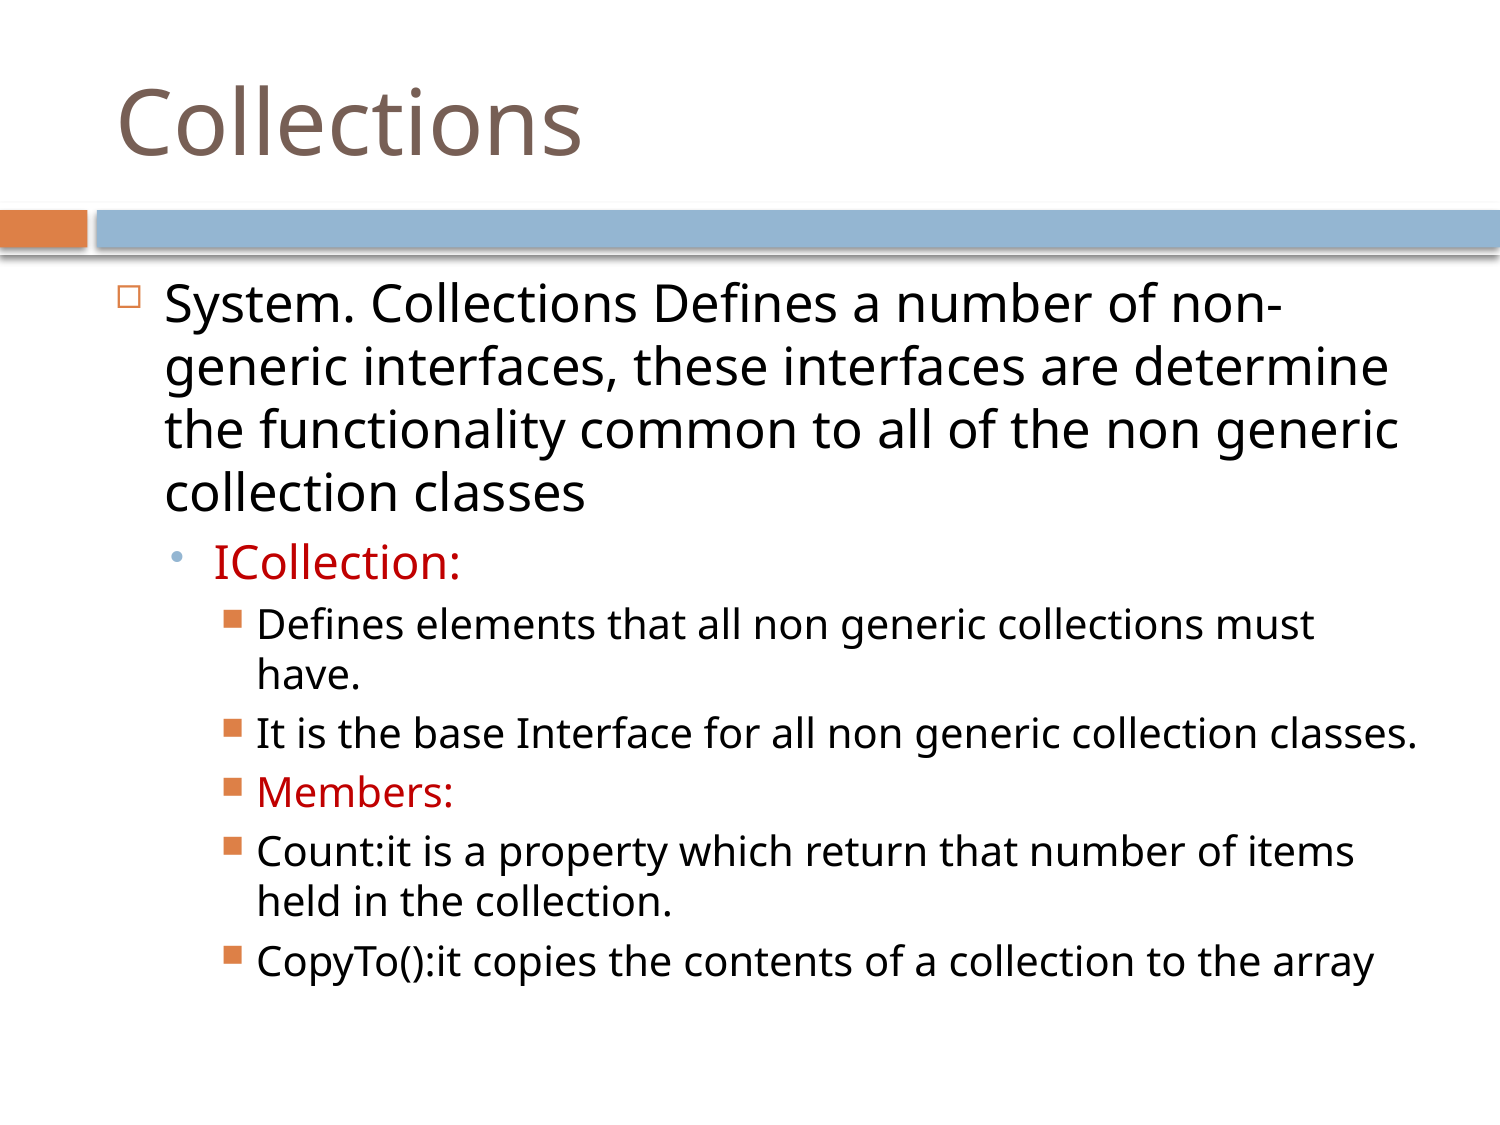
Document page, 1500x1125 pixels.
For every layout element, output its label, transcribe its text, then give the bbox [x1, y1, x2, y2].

title Collections [100, 37, 1438, 200]
list System. Collections Defines a number of non-generic interfaces, these interfaces are determine the functionality common to all of the non generic collection classes ICollection: Defines elements that all non generic collections must have. It is the base Interface for all non generic collection classes. Members: Count:it is a property which return that number of items held in the collection. CopyTo():it copies the contents of a collection to the array [100, 262, 1438, 1000]
